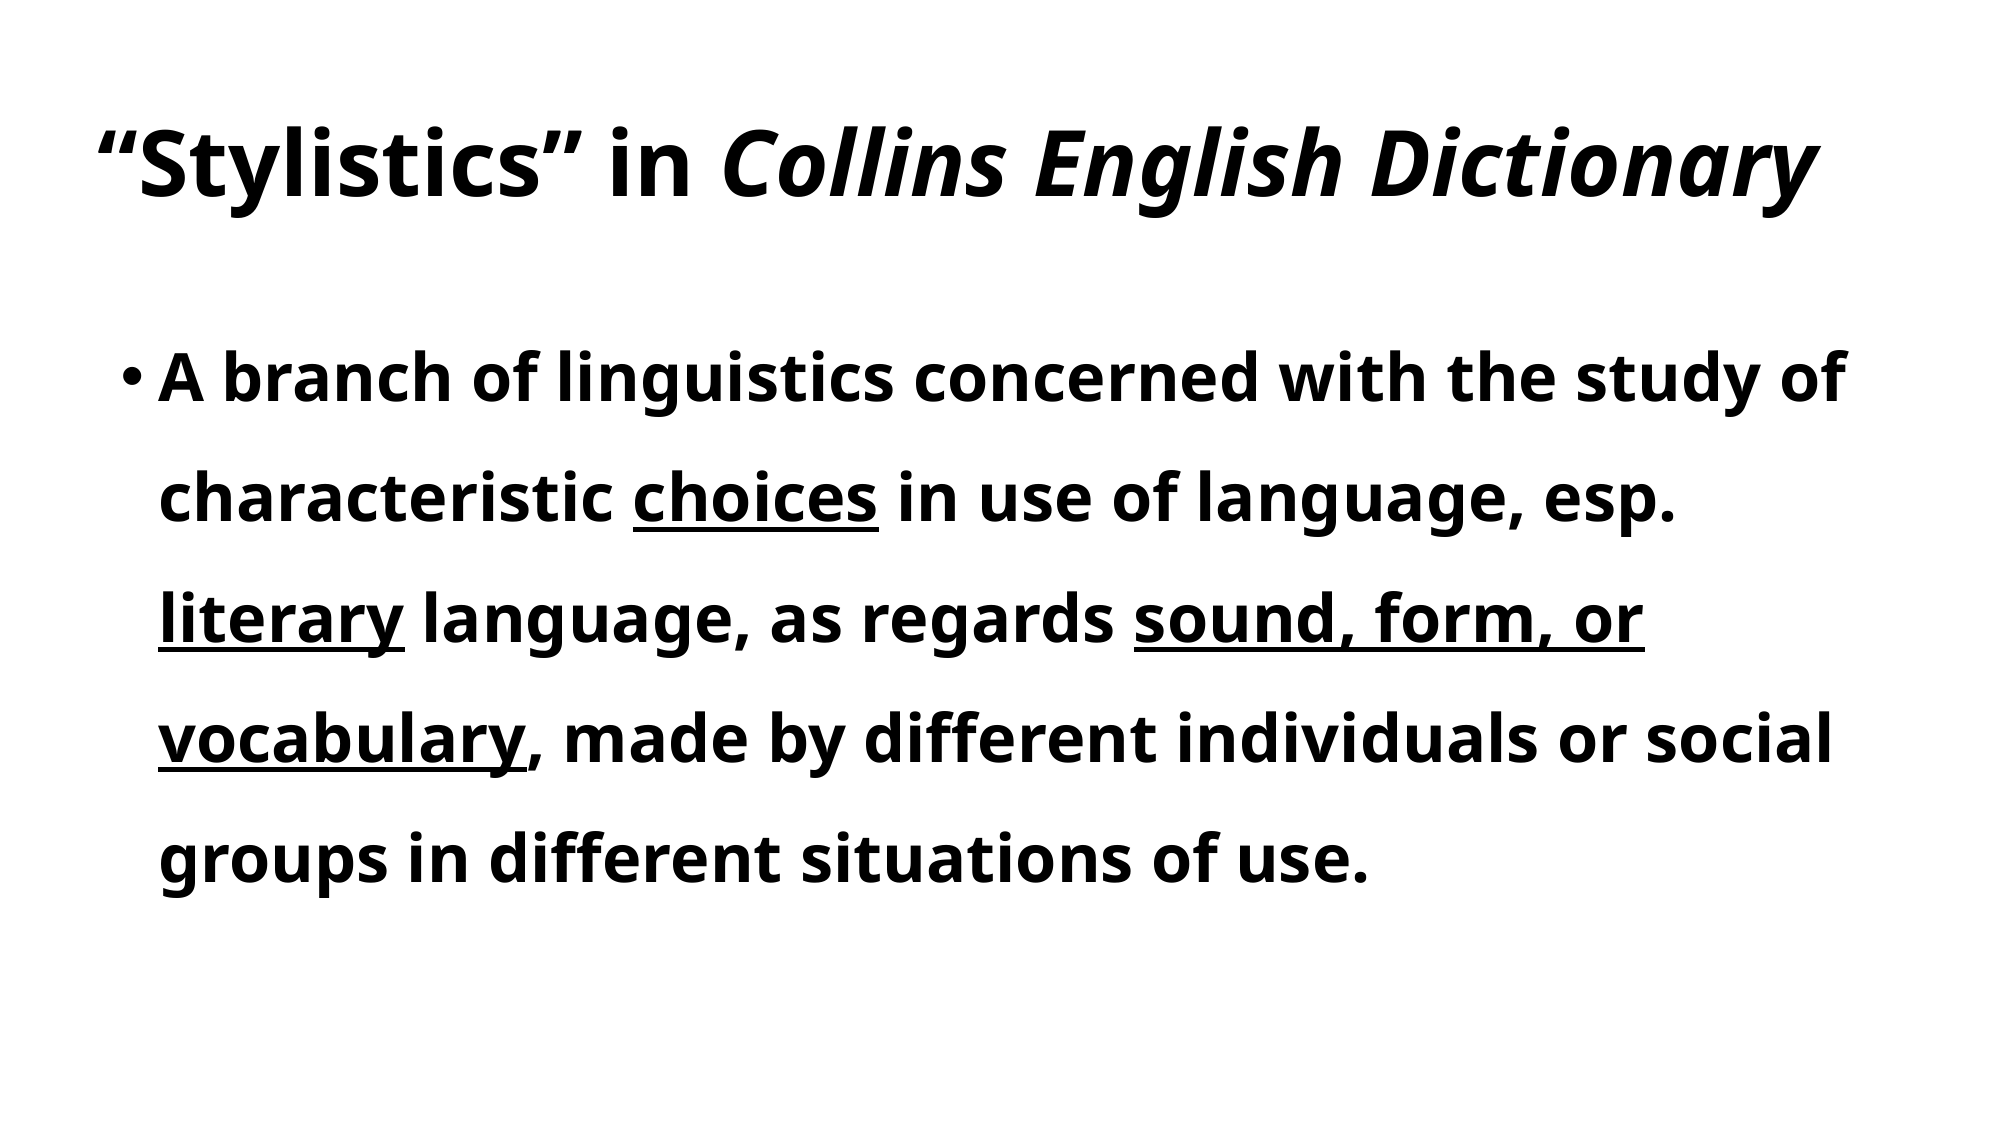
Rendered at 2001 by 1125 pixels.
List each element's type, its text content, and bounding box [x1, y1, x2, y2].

list A branch of linguistics concerned with the study of characteristic choices in use of language, esp. literary language, as regards sound, form, or vocabulary, made by different individuals or social groups in different situations of use. [105, 287, 1900, 1063]
title “Stylistics” in Collins English Dictionary [82, 45, 1862, 288]
